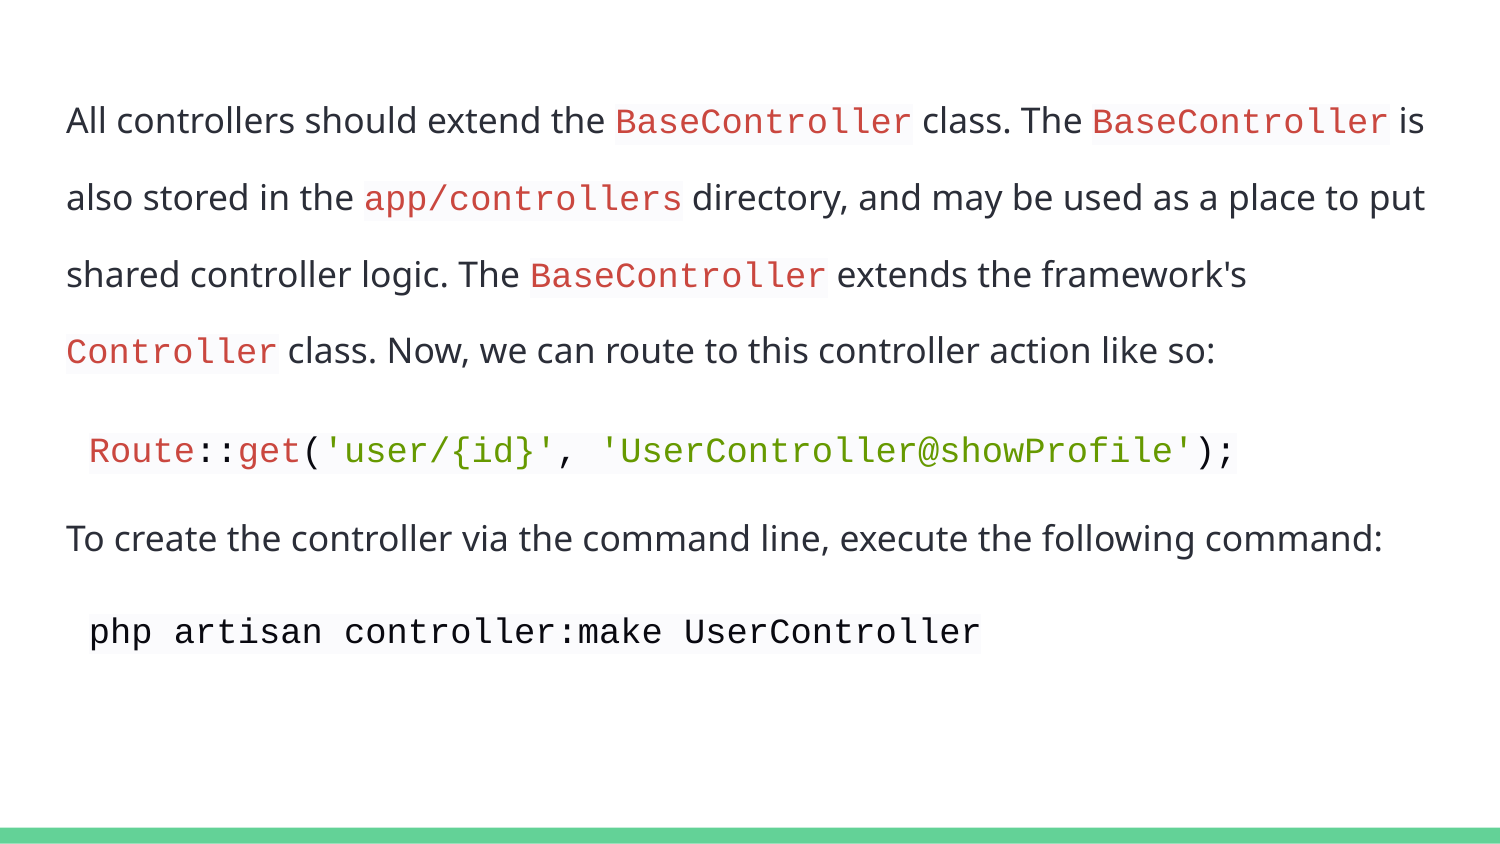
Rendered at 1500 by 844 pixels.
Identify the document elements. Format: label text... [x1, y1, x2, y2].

list All controllers should extend the BaseController class. The BaseController is also stored in the app/controllers directory, and may be used as a place to put shared controller logic. The BaseController extends the framework's Controller class. Now, we can route to this controller action like so: Route::get('user/{id}', 'UserController@showProfile'); To create the controller via the command line, execute the following command: php artisan controller:make UserController [51, 49, 1449, 777]
